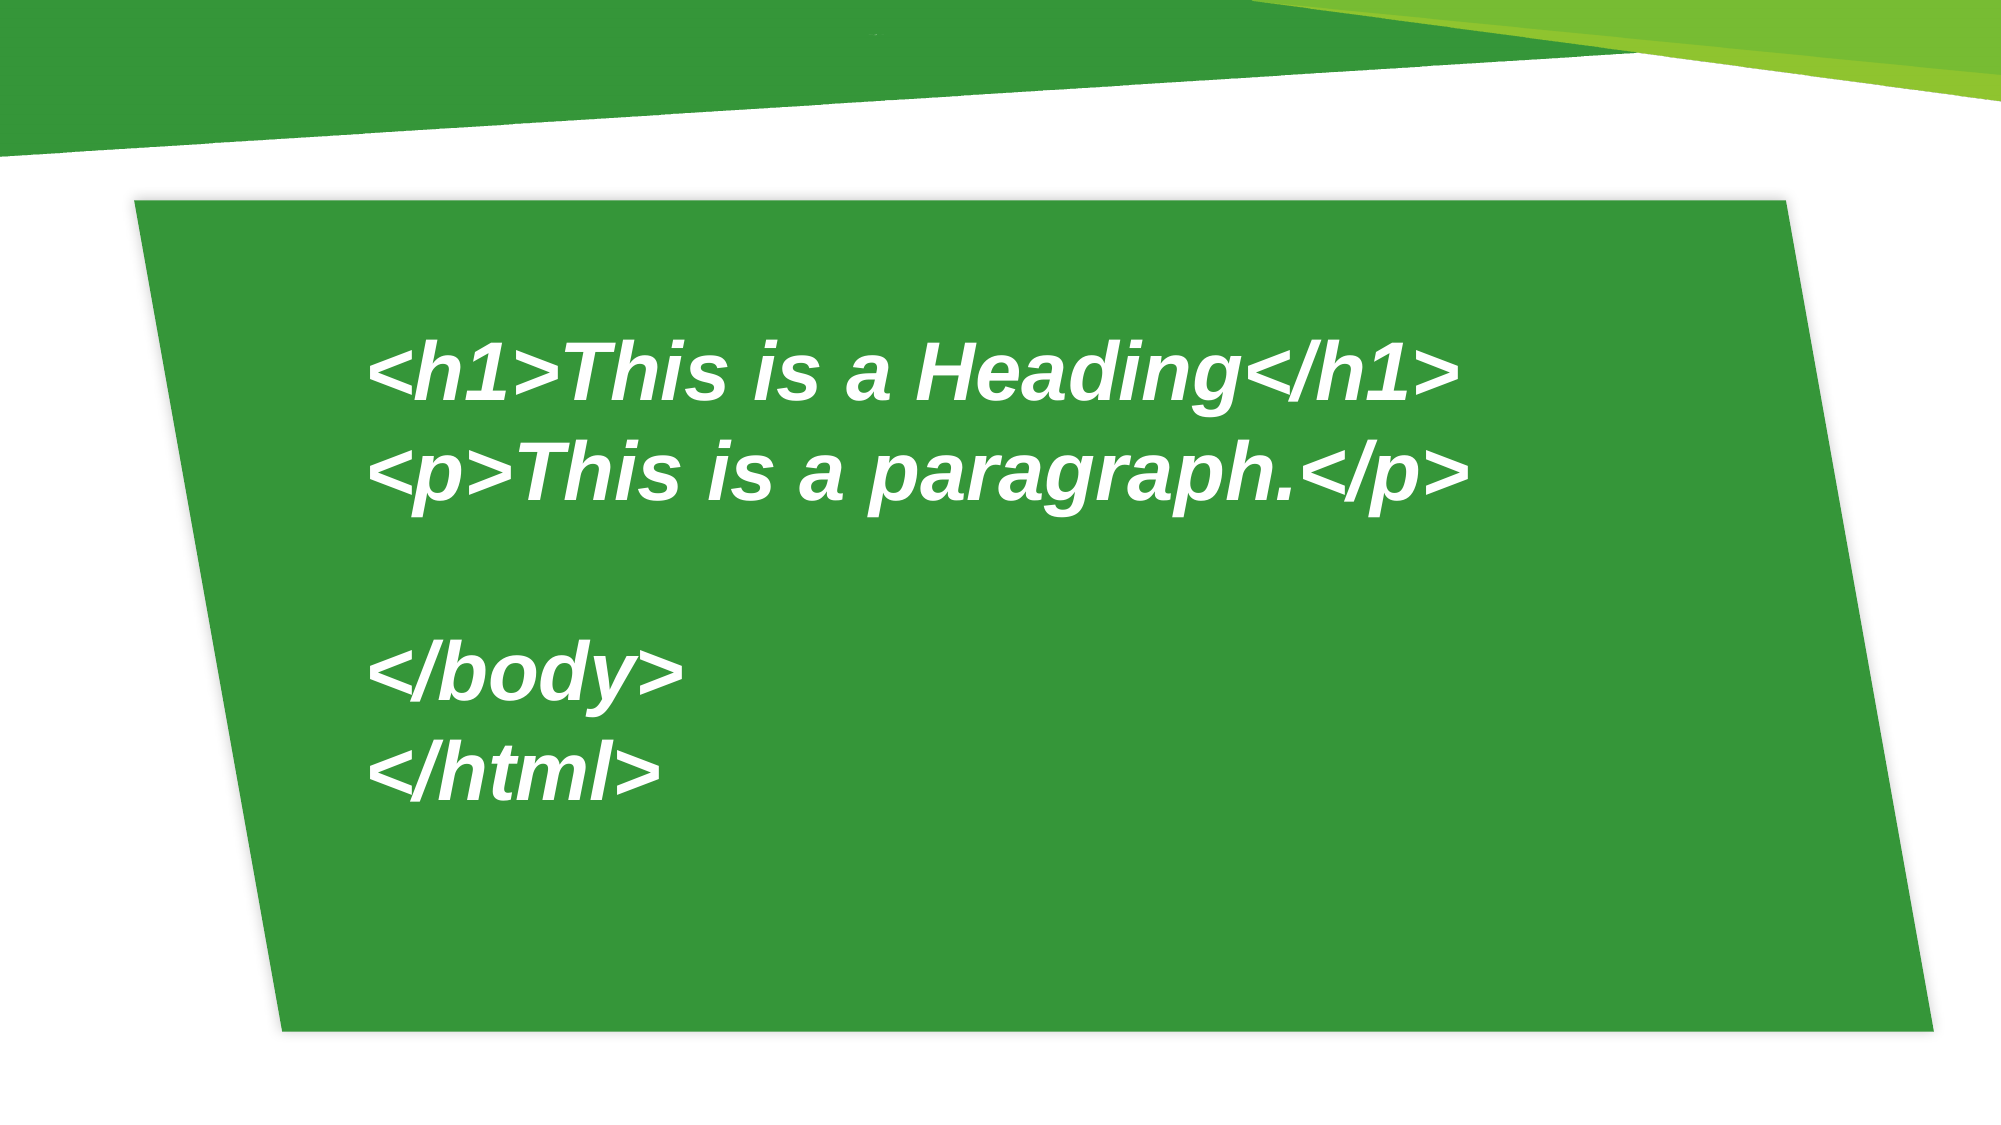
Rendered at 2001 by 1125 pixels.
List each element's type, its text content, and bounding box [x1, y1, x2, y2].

text_box <h1>This is a Heading</h1> <p>This is a paragraph.</p> </body> </html> [350, 310, 1655, 825]
picture [0, 0, 2001, 201]
text_box [133, 201, 1936, 1033]
